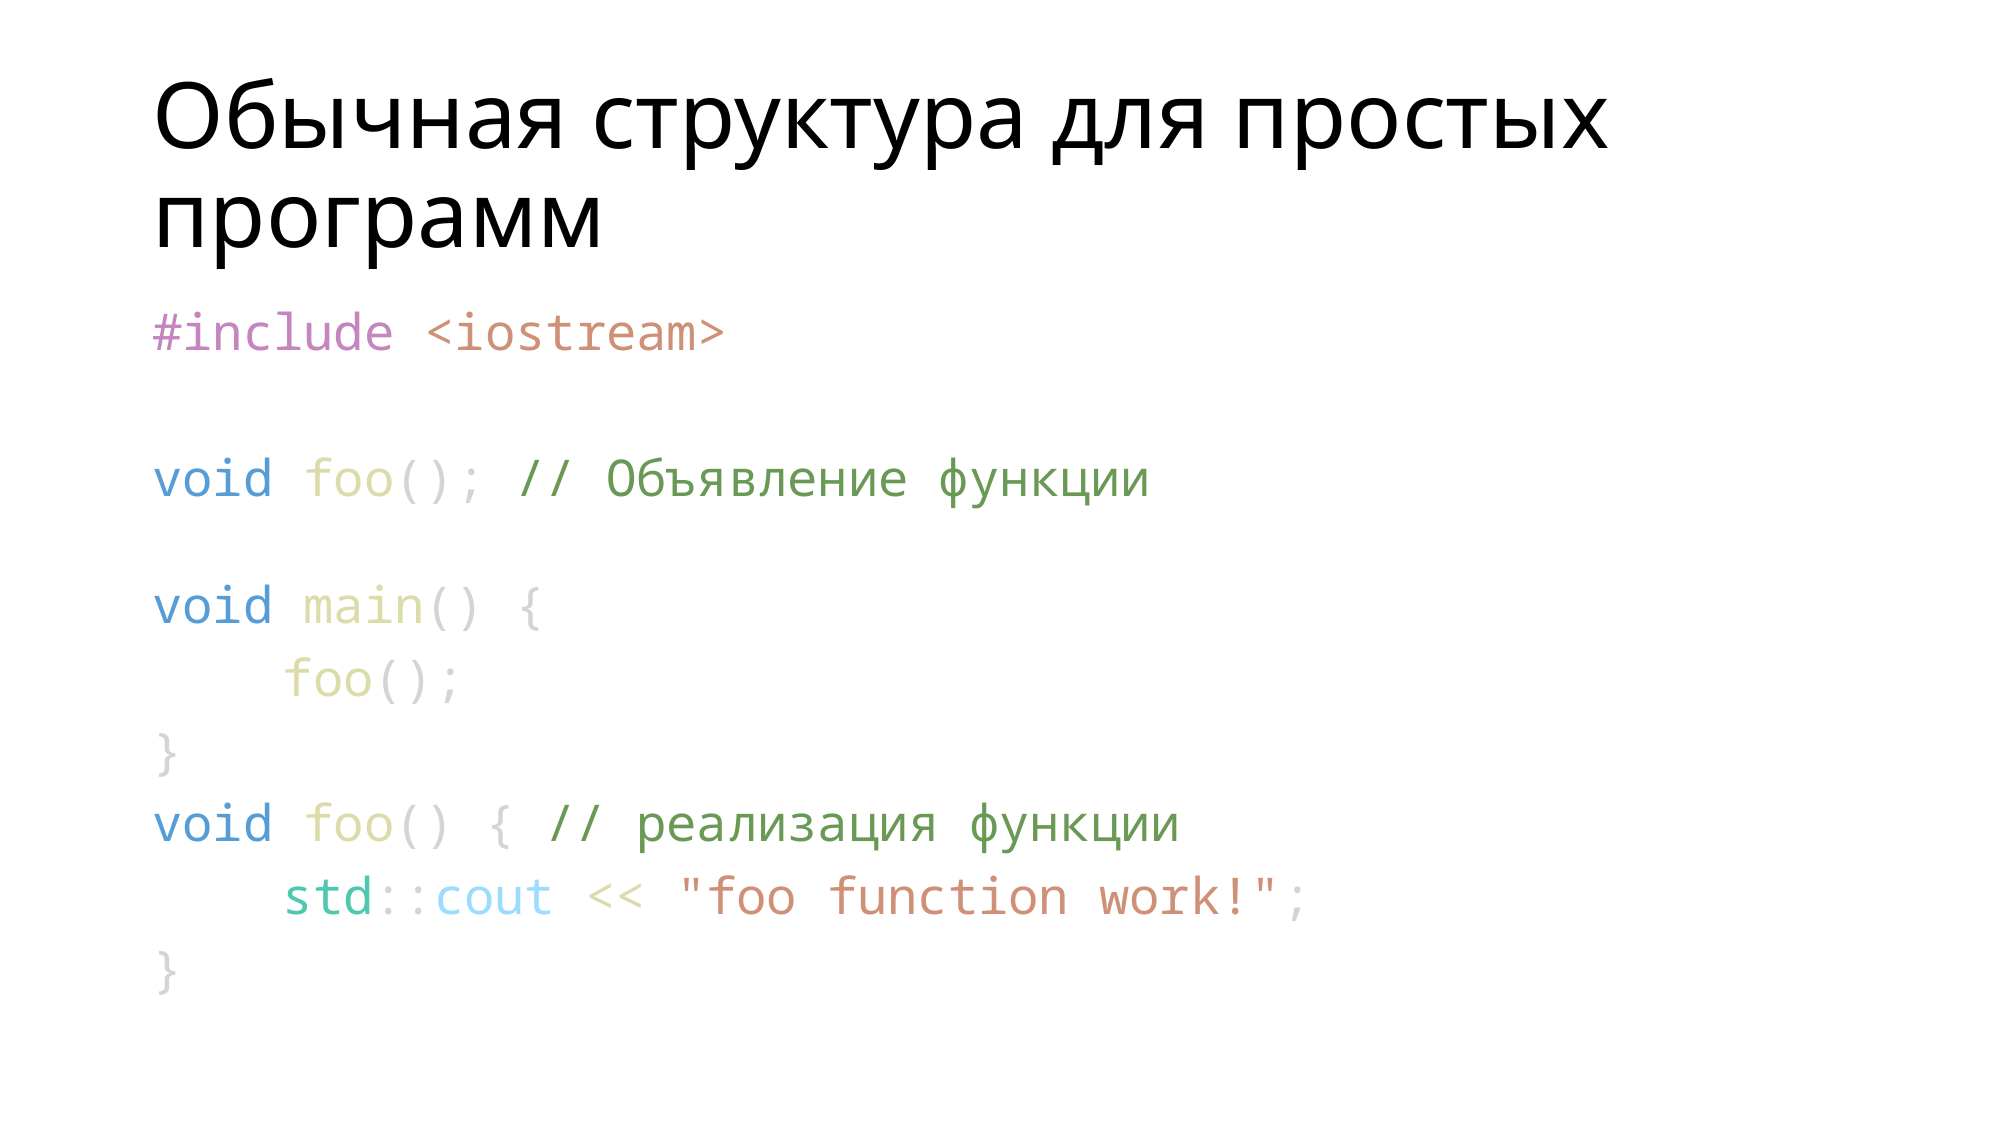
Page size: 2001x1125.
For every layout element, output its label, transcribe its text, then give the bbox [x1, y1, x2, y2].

list #include <iostream> void foo(); // Объявление функции void main() { foo(); } void foo() { // реализация функции std::cout << "foo function work!"; } [137, 299, 1863, 1014]
title Обычная структура для простых программ [137, 59, 1863, 278]
